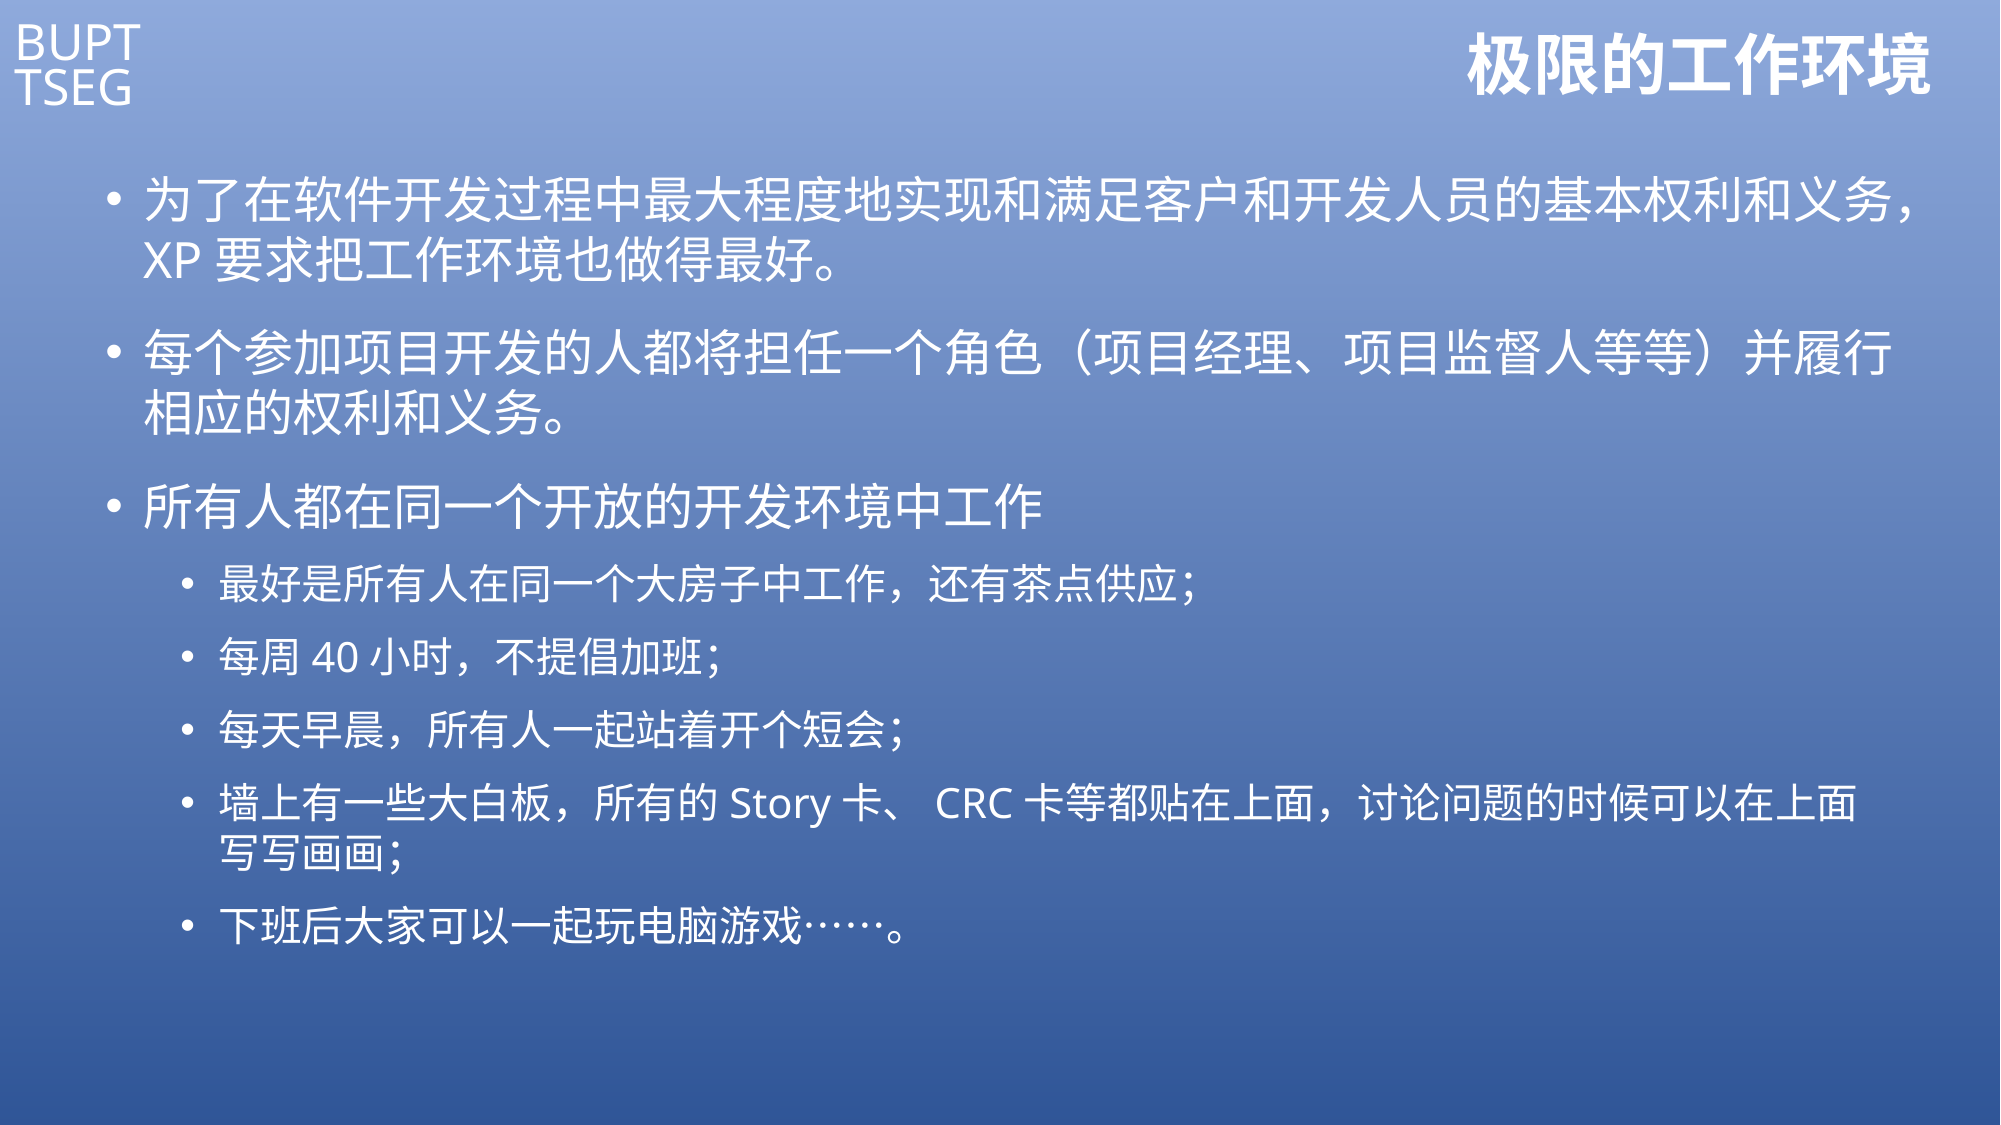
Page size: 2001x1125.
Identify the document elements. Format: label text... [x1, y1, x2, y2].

list 为了在软件开发过程中最大程度地实现和满足客户和开发人员的基本权利和义务，XP要求把工作环境也做得最好。 每个参加项目开发的人都将担任一个角色（项目经理、项目监督人等等）并履行相应的权利和义务。 所有人都在同一个开放的开发环境中工作 最好是所有人在同一个大房子中工作，还有茶点供应； 每周40小时，不提倡加班； 每天早晨，所有人一起站着开个短会； 墙上有一些大白板，所有的Story卡、CRC卡等都贴在上面，讨论问题的时候可以在上面写写画画； 下班后大家可以一起玩电脑游戏……。 [90, 160, 1910, 1028]
title 极限的工作环境 [253, 15, 1949, 122]
